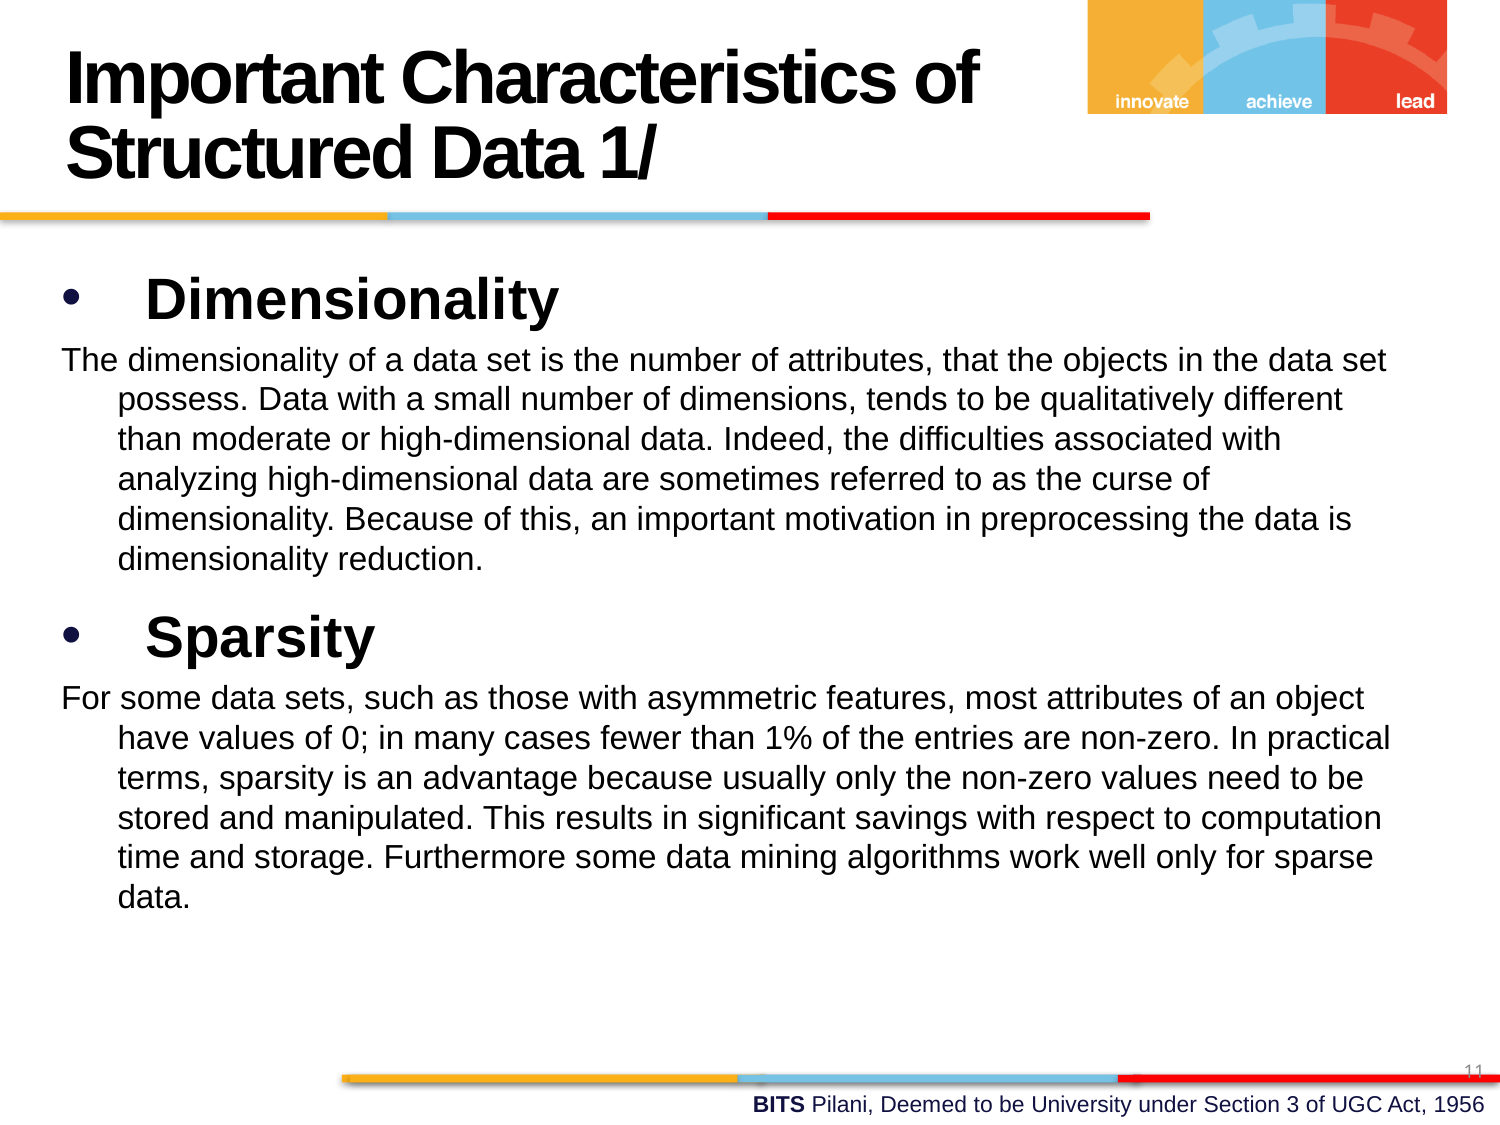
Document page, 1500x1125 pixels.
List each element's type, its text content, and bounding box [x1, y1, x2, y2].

list Important Characteristics of Structured Data 1/ [50, 24, 1088, 213]
list Dimensionality The dimensionality of a data set is the number of attributes, that the objects in the data set possess. Data with a small number of dimensions, tends to be qualitatively different than moderate or high-dimensional data. Indeed, the difficulties associated with analyzing high-dimensional data are sometimes referred to as the curse of dimensionality. Because of this, an important motivation in preprocessing the data is dimensionality reduction. Sparsity For some data sets, such as those with asymmetric features, most attributes of an object have values of 0; in many cases fewer than 1% of the entries are non-zero. In practical terms, sparsity is an advantage because usually only the non-zero values need to be stored and manipulated. This results in significant savings with respect to computation time and storage. Furthermore some data mining algorithms work well only for sparse data. [50, 245, 1425, 1043]
picture [1087, 0, 1448, 114]
slide_number 11 [1149, 1042, 1500, 1103]
